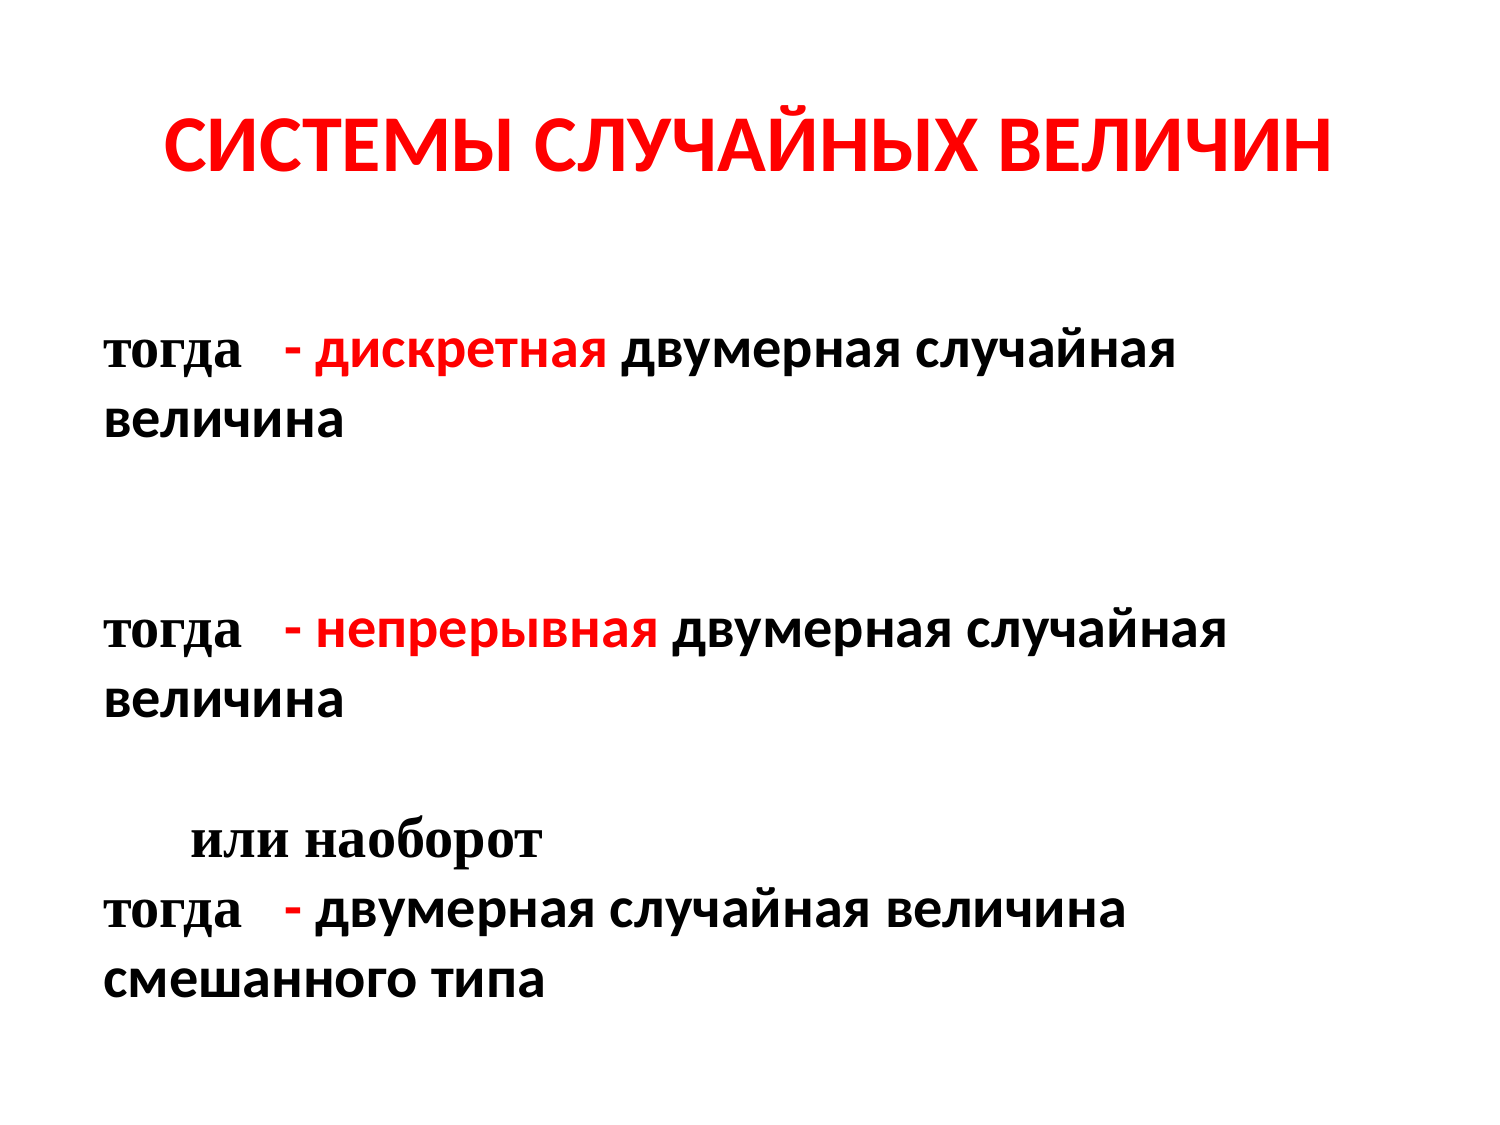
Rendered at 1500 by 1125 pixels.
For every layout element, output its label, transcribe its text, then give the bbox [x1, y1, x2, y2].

title СИСТЕМЫ СЛУЧАЙНЫХ ВЕЛИЧИН [75, 45, 1425, 233]
